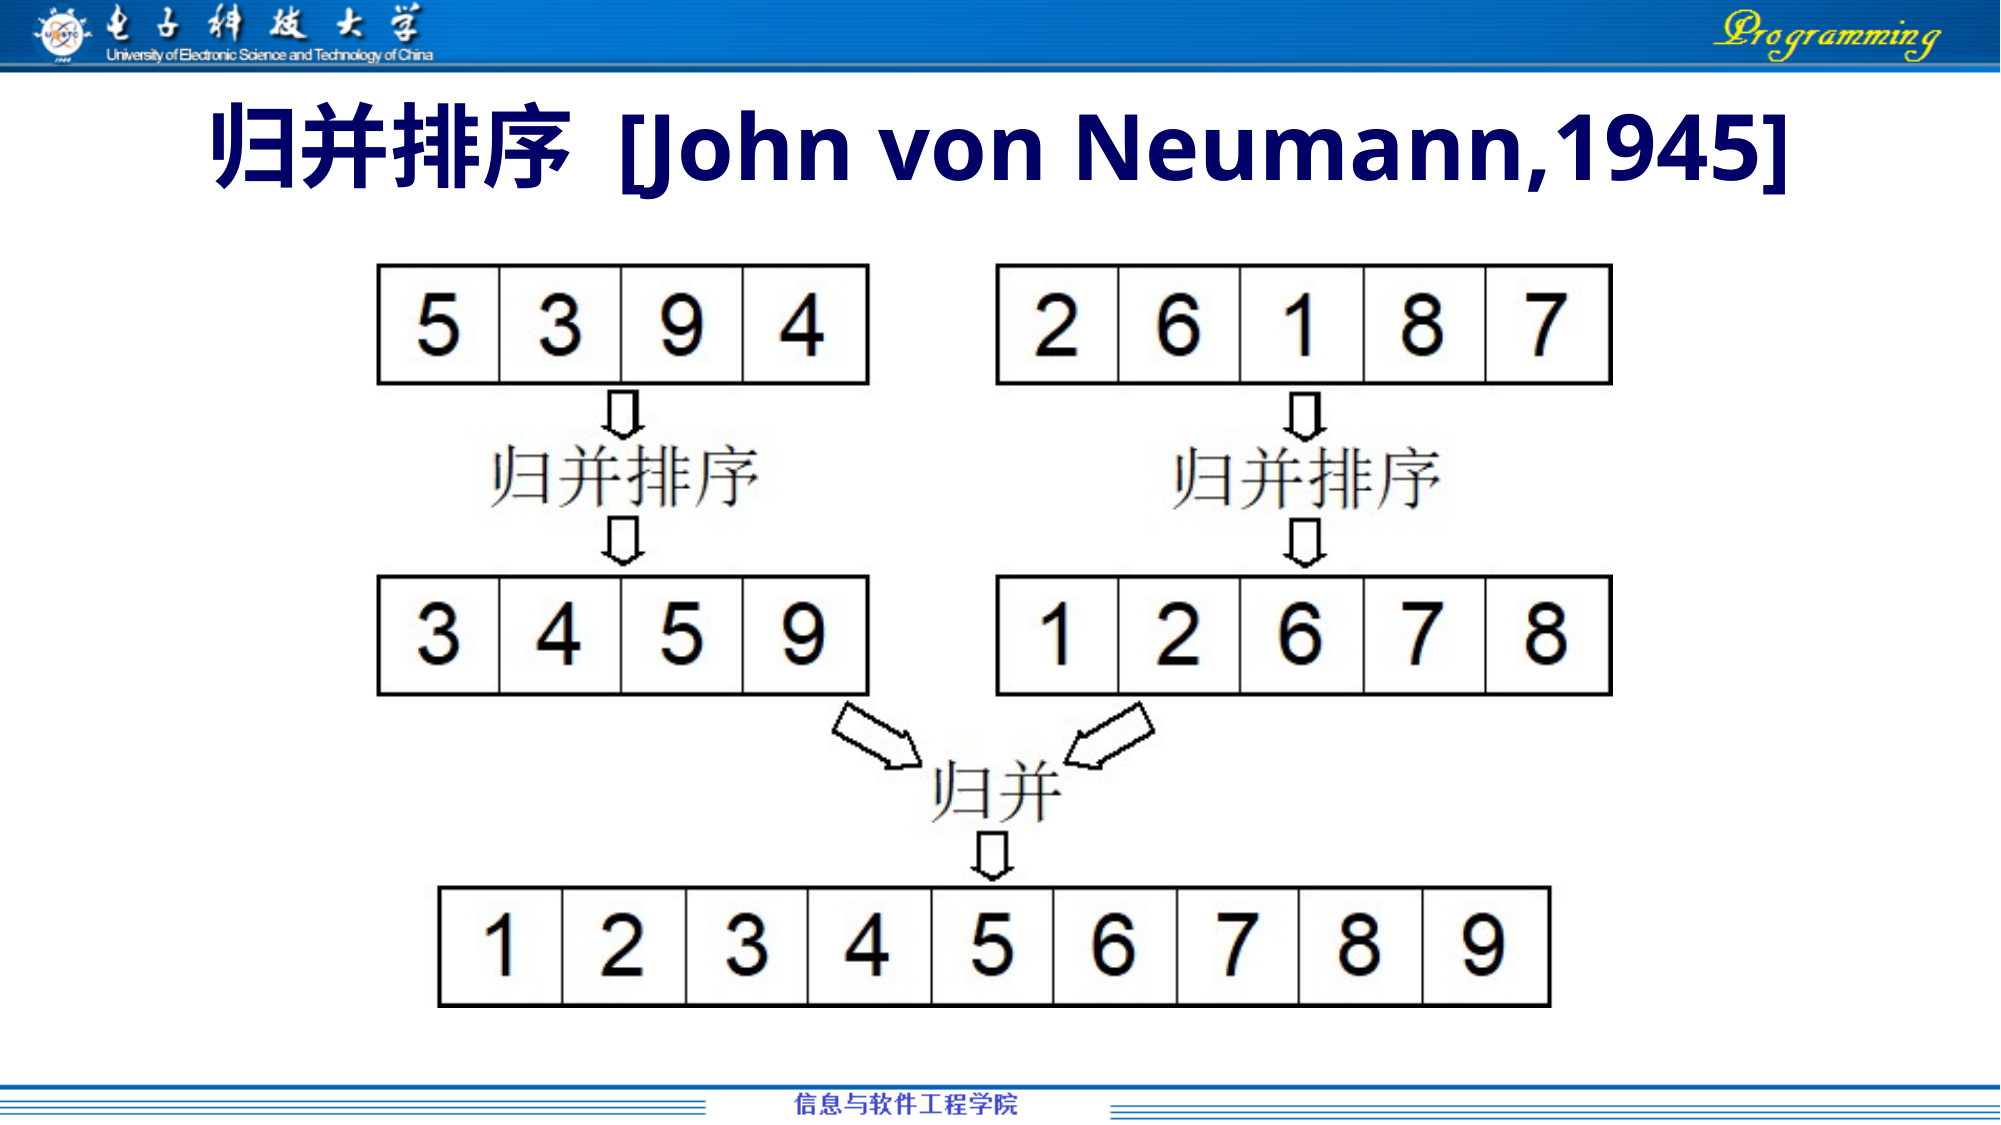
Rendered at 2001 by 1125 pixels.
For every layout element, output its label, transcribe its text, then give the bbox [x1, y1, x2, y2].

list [374, 262, 1613, 1008]
picture [0, 0, 2000, 1125]
title 归并排序 [John von Neumann,1945] [150, 87, 1850, 200]
